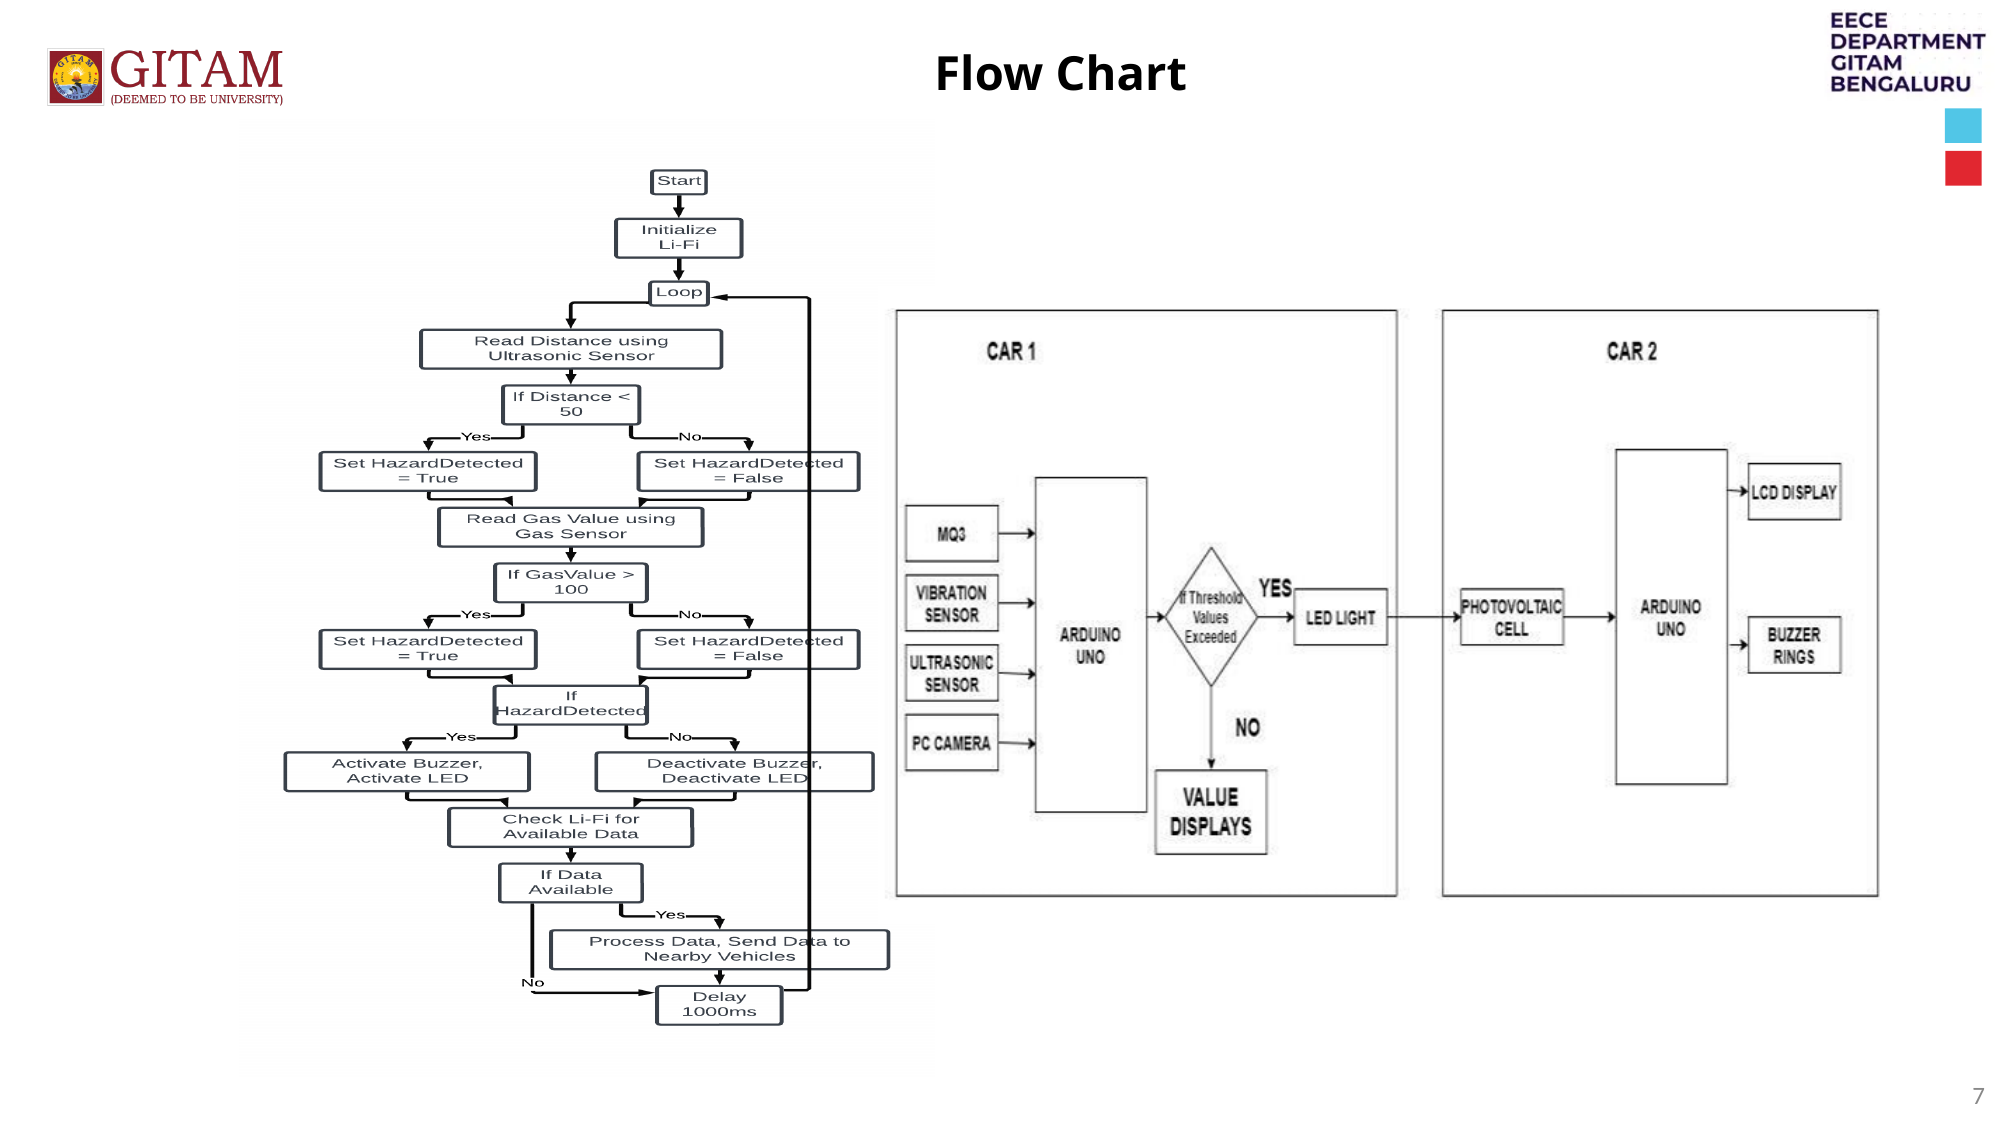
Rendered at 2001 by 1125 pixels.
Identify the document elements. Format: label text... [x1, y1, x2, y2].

slide_number 7 [1550, 1065, 2000, 1125]
picture [1824, 1, 2000, 101]
picture [43, 42, 290, 112]
picture [239, 118, 1891, 1078]
text_box Flow Chart [735, 24, 1236, 119]
